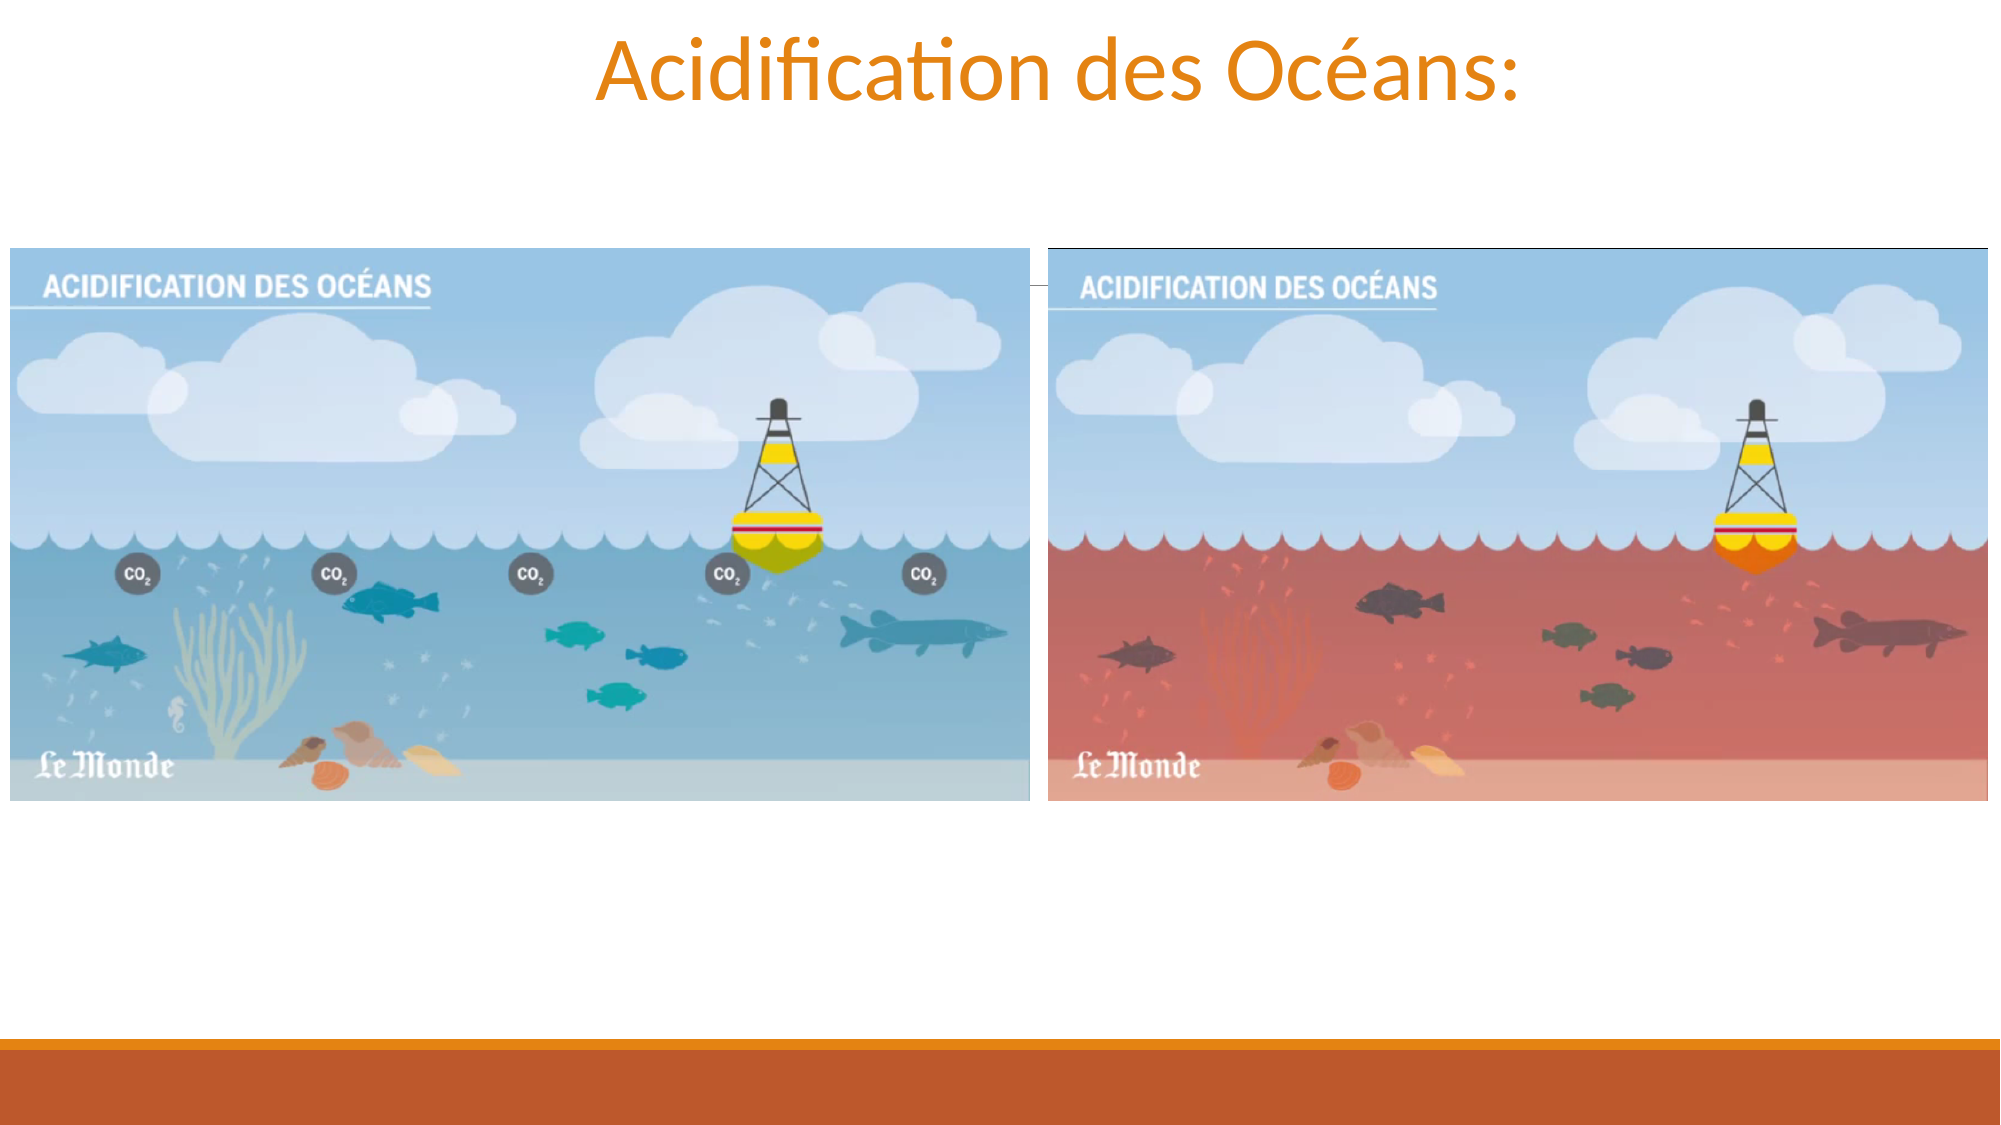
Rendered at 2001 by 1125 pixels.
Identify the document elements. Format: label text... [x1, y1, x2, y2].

picture [9, 248, 1031, 801]
list Acidification des Océans: [338, 13, 1761, 109]
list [1047, 248, 1989, 801]
